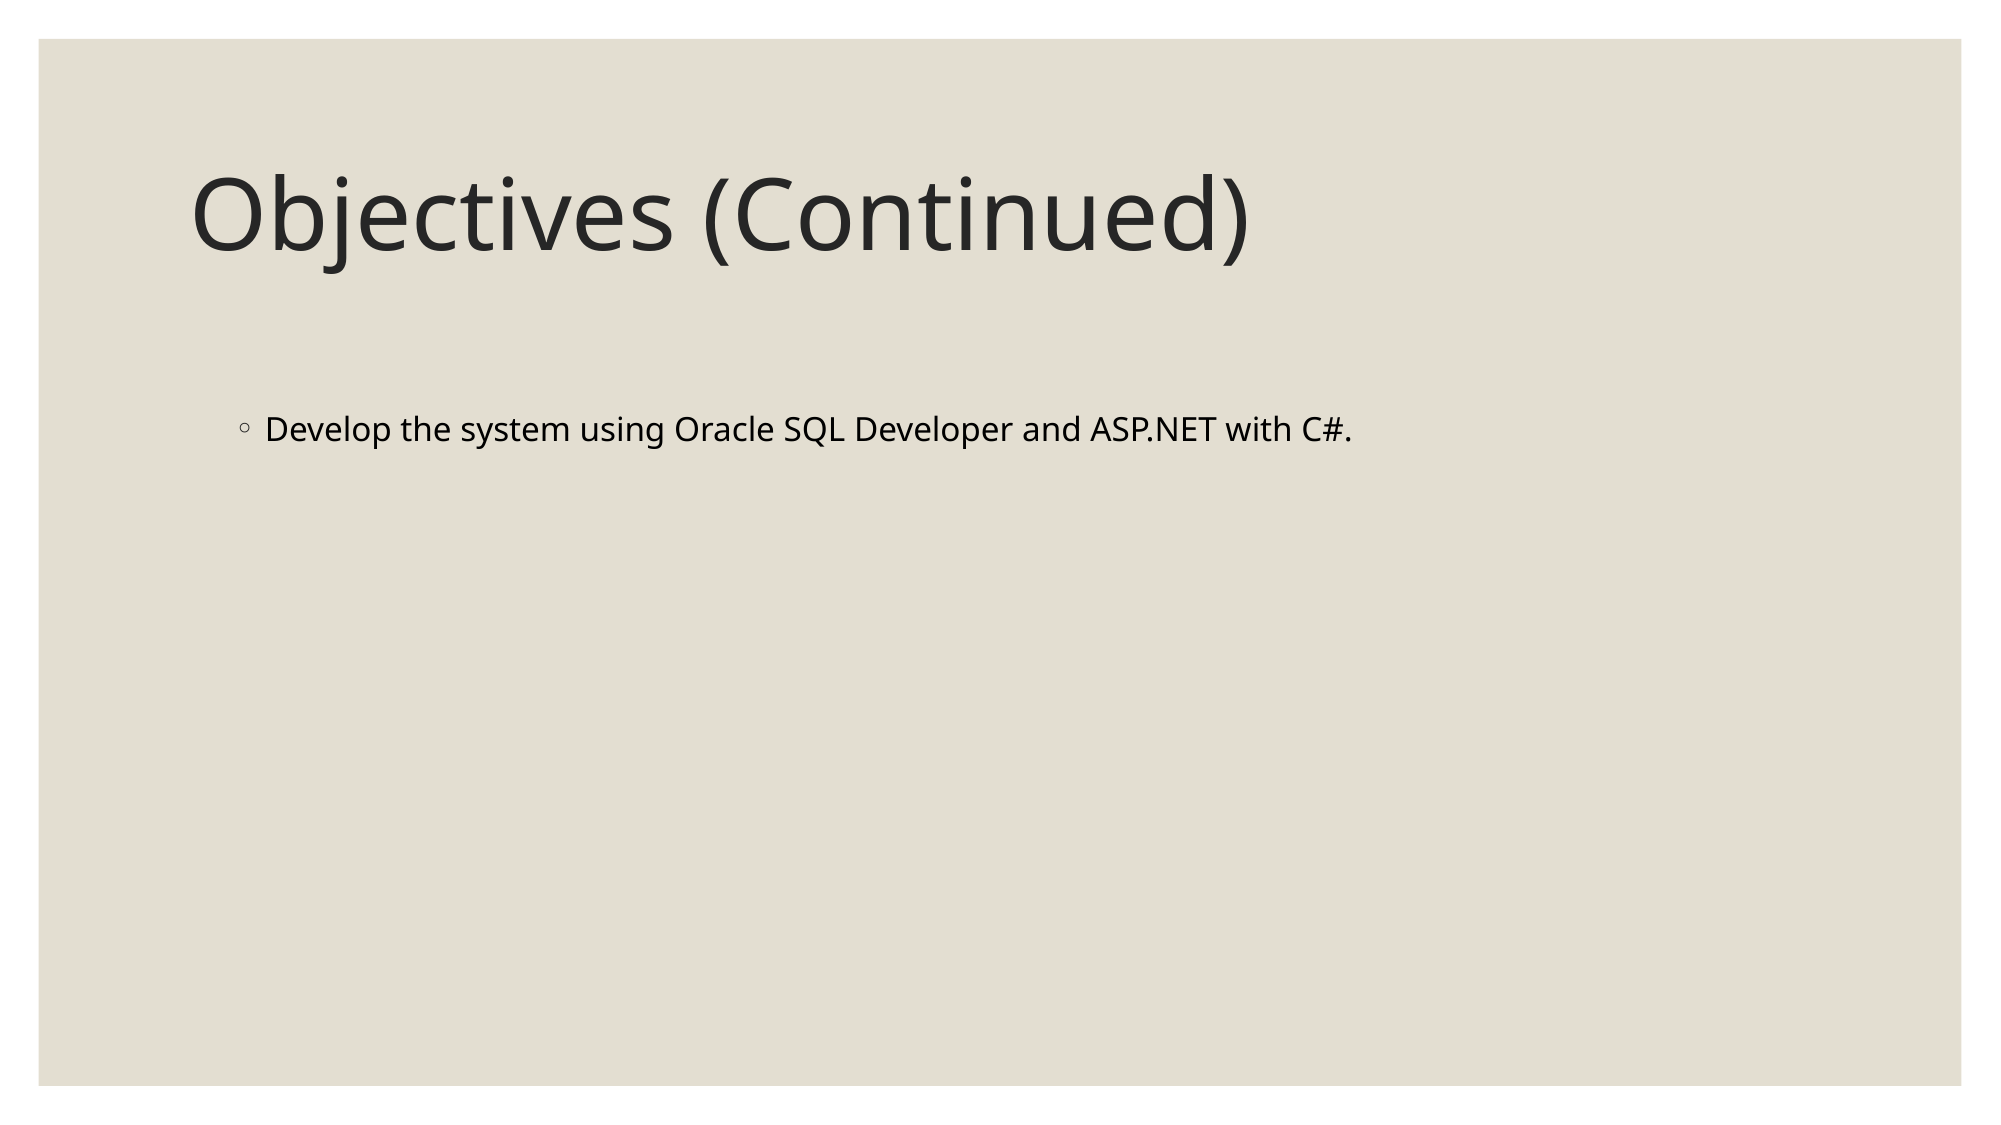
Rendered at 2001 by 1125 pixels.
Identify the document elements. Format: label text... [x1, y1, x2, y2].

list Develop the system using Oracle SQL Developer and ASP.NET with C#. [174, 345, 1825, 990]
title Objectives (Continued) [174, 105, 1825, 331]
